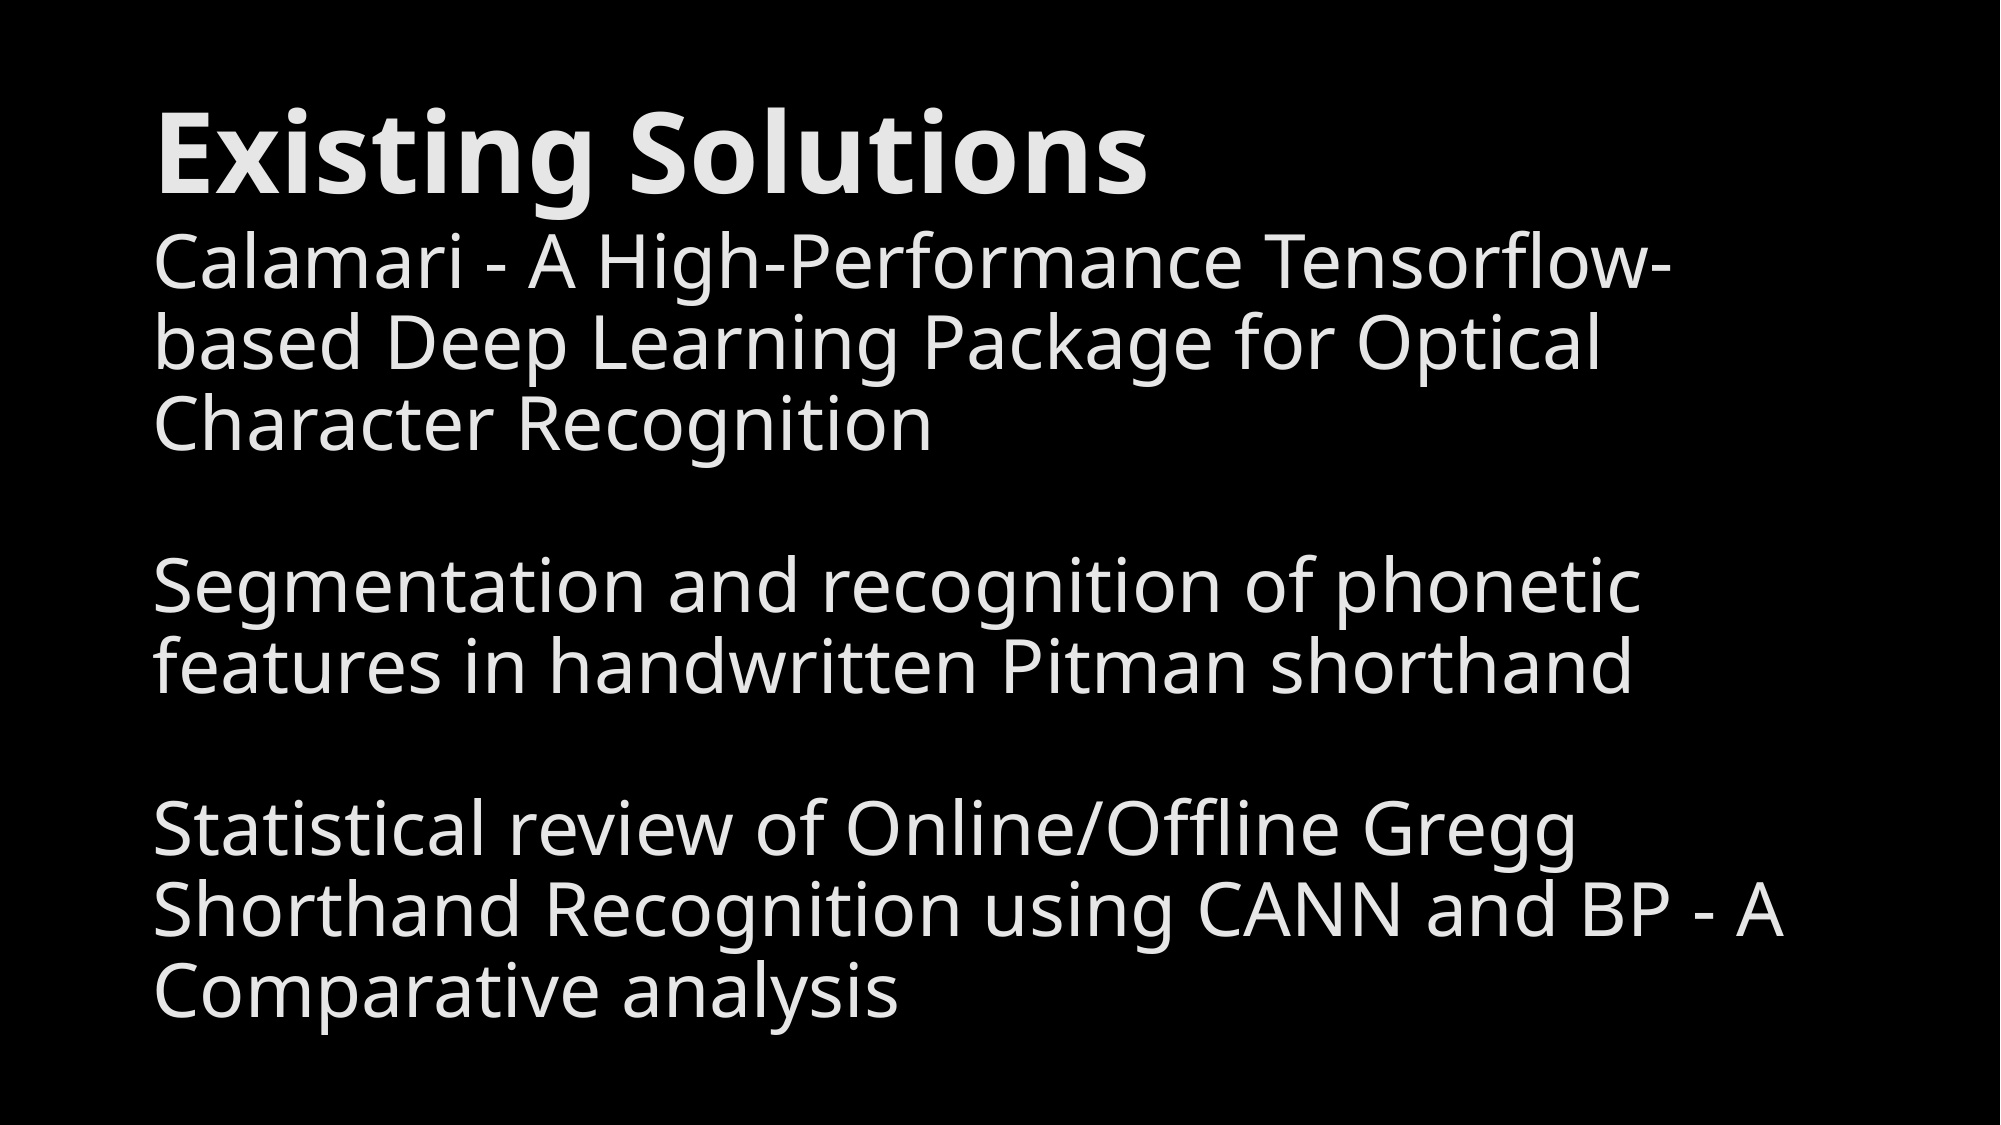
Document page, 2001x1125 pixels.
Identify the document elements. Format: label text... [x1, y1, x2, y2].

text_box Existing Solutions [137, 73, 1793, 224]
title Calamari - A High-Performance Tensorflow-based Deep Learning Package for Optical Character Recognition Segmentation and recognition of phonetic features in handwritten Pitman shorthand Statistical review of Online/Offline Gregg Shorthand Recognition using CANN and BP - A Comparative analysis [137, 520, 1863, 738]
